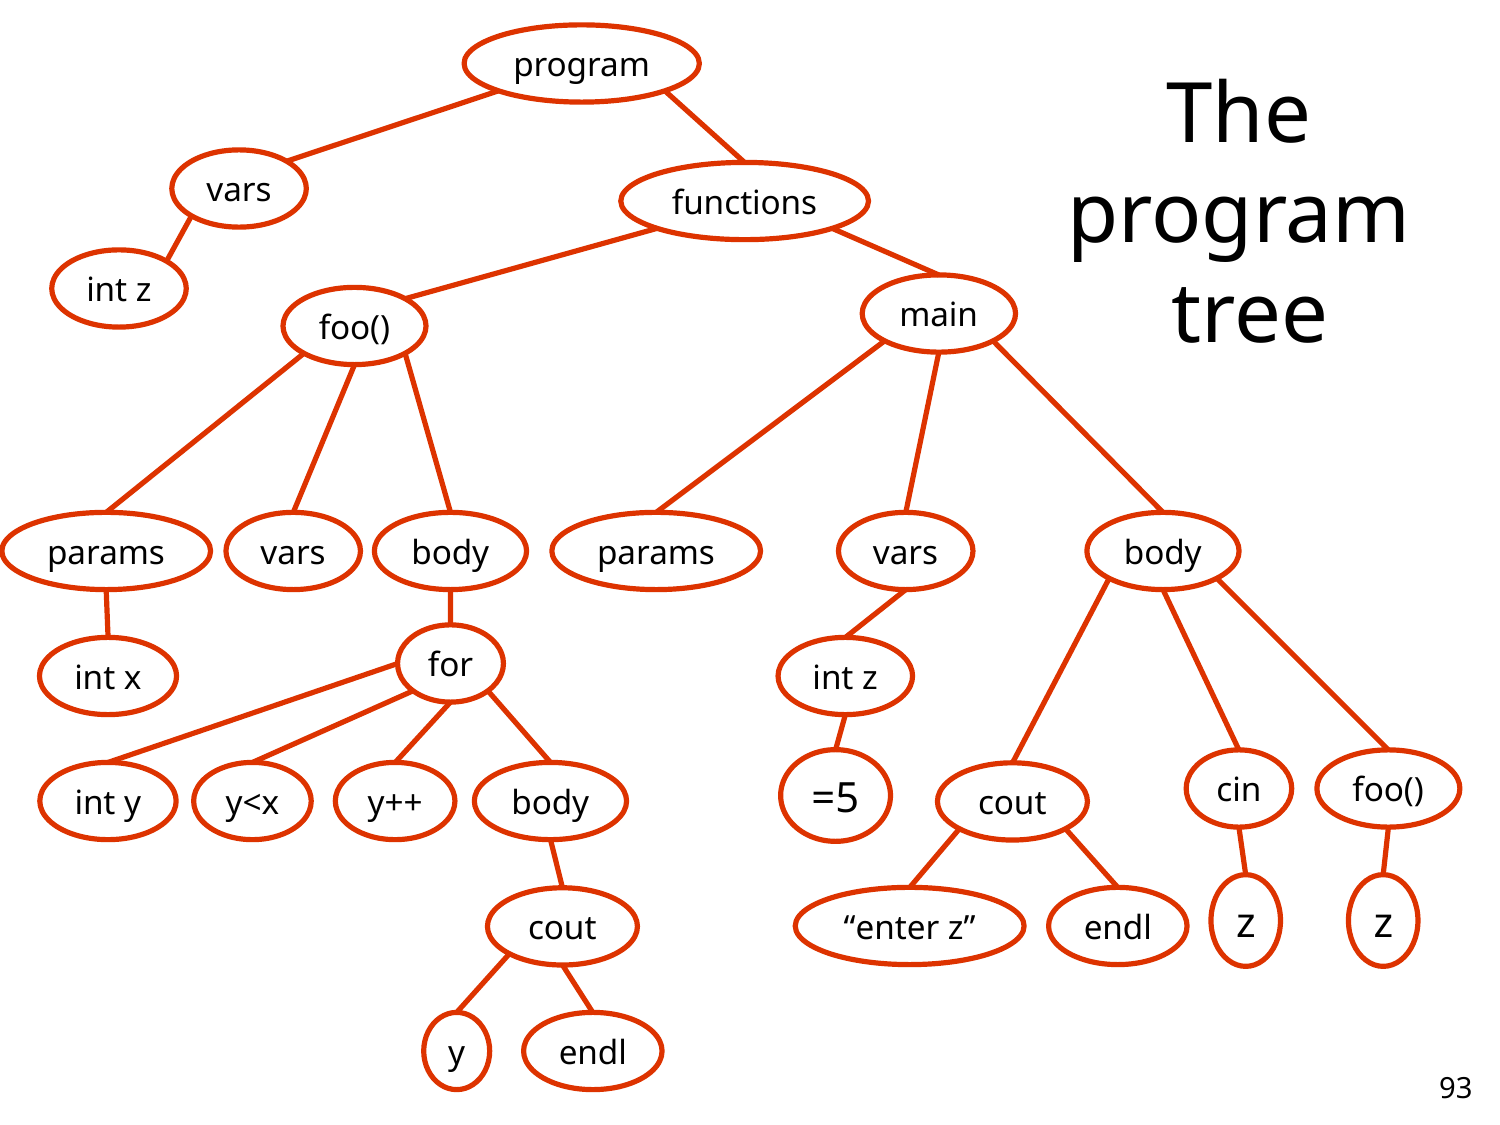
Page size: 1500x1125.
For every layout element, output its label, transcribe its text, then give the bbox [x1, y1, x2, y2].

text_box endl [1048, 887, 1188, 965]
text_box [532, 857, 581, 870]
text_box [407, 230, 657, 297]
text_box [992, 343, 1164, 511]
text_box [1238, 829, 1247, 873]
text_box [1216, 580, 1389, 748]
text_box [835, 716, 846, 748]
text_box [252, 693, 416, 761]
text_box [665, 93, 745, 161]
text_box y<x [193, 768, 312, 840]
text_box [905, 354, 939, 511]
text_box int y [39, 762, 177, 840]
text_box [845, 591, 907, 636]
text_box int z [778, 637, 913, 715]
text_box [407, 355, 451, 511]
text_box params [1, 512, 211, 590]
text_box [105, 591, 109, 636]
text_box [1162, 591, 1211, 748]
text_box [485, 693, 551, 761]
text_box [167, 218, 192, 259]
text_box for [397, 624, 504, 703]
text_box cin [1186, 757, 1292, 828]
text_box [306, 366, 355, 511]
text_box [453, 956, 513, 1010]
text_box “enter z” [795, 887, 1025, 965]
text_box vars [171, 149, 307, 228]
text_box endl [523, 1012, 663, 1090]
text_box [1062, 831, 1122, 885]
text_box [395, 704, 451, 761]
text_box y++ [335, 769, 455, 840]
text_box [553, 973, 602, 1005]
text_box program [464, 24, 700, 103]
text_box foo() [282, 287, 427, 365]
text_box vars [838, 512, 973, 590]
text_box params [551, 512, 761, 590]
text_box body [474, 762, 627, 840]
text_box functions [620, 162, 869, 240]
text_box =5 [780, 749, 891, 842]
text_box z [1210, 875, 1281, 967]
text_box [105, 355, 302, 511]
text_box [968, 621, 1154, 720]
text_box body [1086, 512, 1240, 590]
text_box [833, 230, 939, 273]
text_box y [423, 1013, 490, 1090]
text_box body [374, 512, 527, 590]
text_box main [862, 275, 1016, 353]
text_box vars [225, 519, 361, 590]
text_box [904, 833, 964, 884]
text_box int x [39, 637, 172, 715]
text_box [287, 93, 498, 159]
text_box int z [51, 249, 187, 328]
text_box cout [937, 762, 1088, 841]
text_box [655, 343, 886, 511]
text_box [107, 663, 398, 761]
text_box foo() [1316, 750, 1460, 828]
title The program tree [1037, 49, 1463, 368]
text_box z [1348, 875, 1418, 967]
text_box cout [487, 887, 638, 965]
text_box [1382, 829, 1389, 873]
